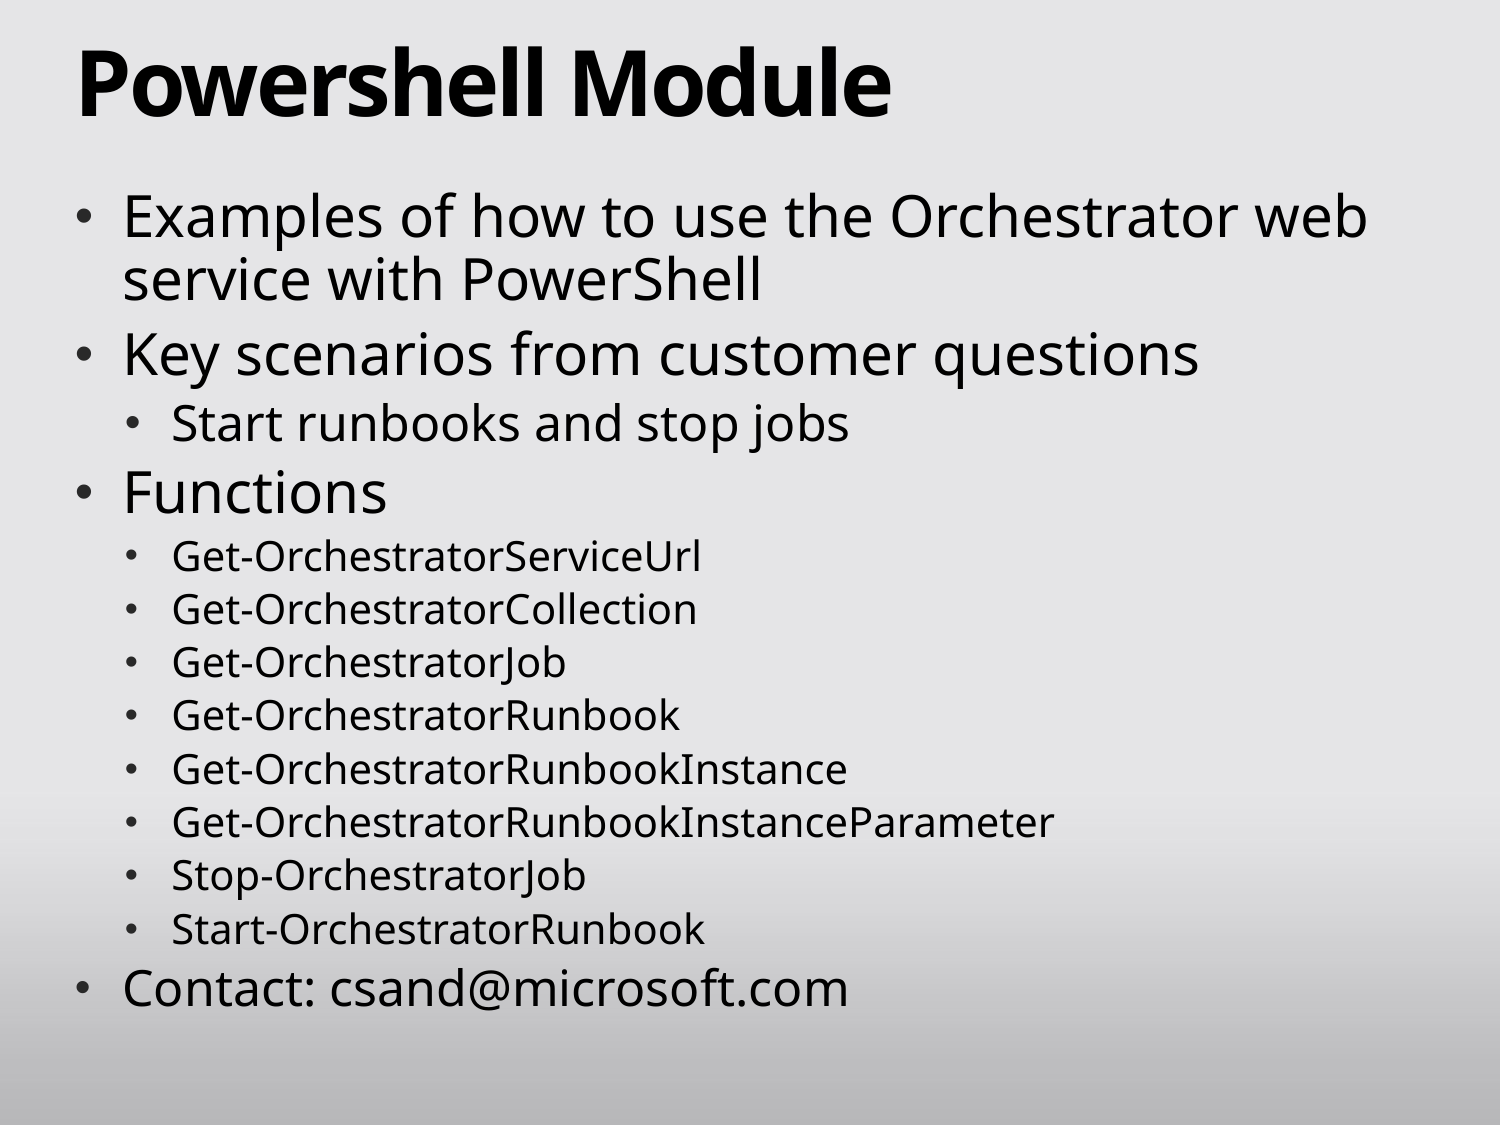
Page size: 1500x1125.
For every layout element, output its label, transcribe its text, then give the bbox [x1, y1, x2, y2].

picture [0, 0, 1500, 1125]
list Examples of how to use the Orchestrator web service with PowerShell Key scenarios from customer questions Start runbooks and stop jobs Functions Get-OrchestratorServiceUrl Get-OrchestratorCollection Get-OrchestratorJob Get-OrchestratorRunbook Get-OrchestratorRunbookInstance Get-OrchestratorRunbookInstanceParameter Stop-OrchestratorJob Start-OrchestratorRunbook Contact: csand@microsoft.com [74, 187, 1426, 1048]
title Powershell Module [74, 37, 1426, 138]
